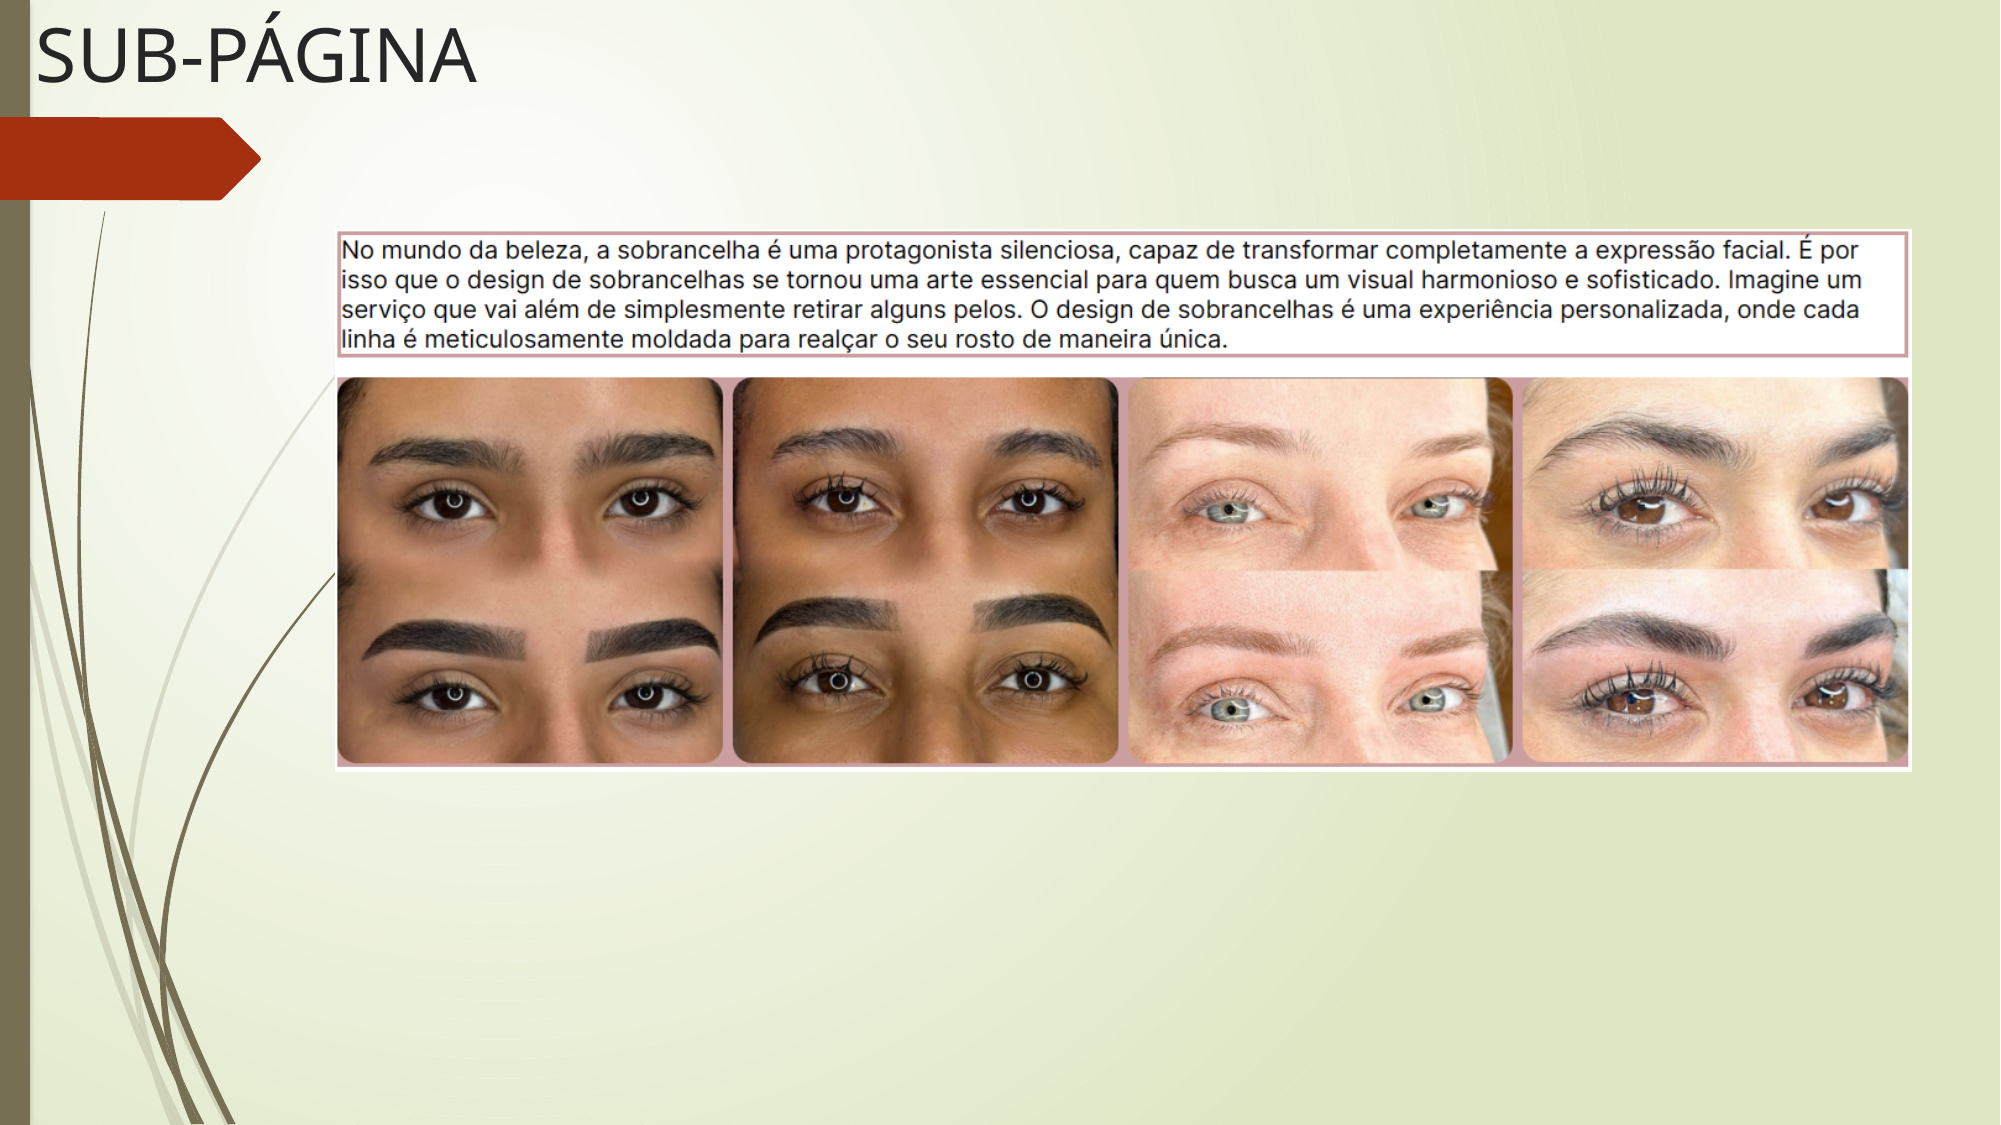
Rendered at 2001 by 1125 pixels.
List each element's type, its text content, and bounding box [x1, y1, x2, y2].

title SUB-PÁGINA [20, 0, 1483, 211]
picture [335, 228, 1912, 773]
